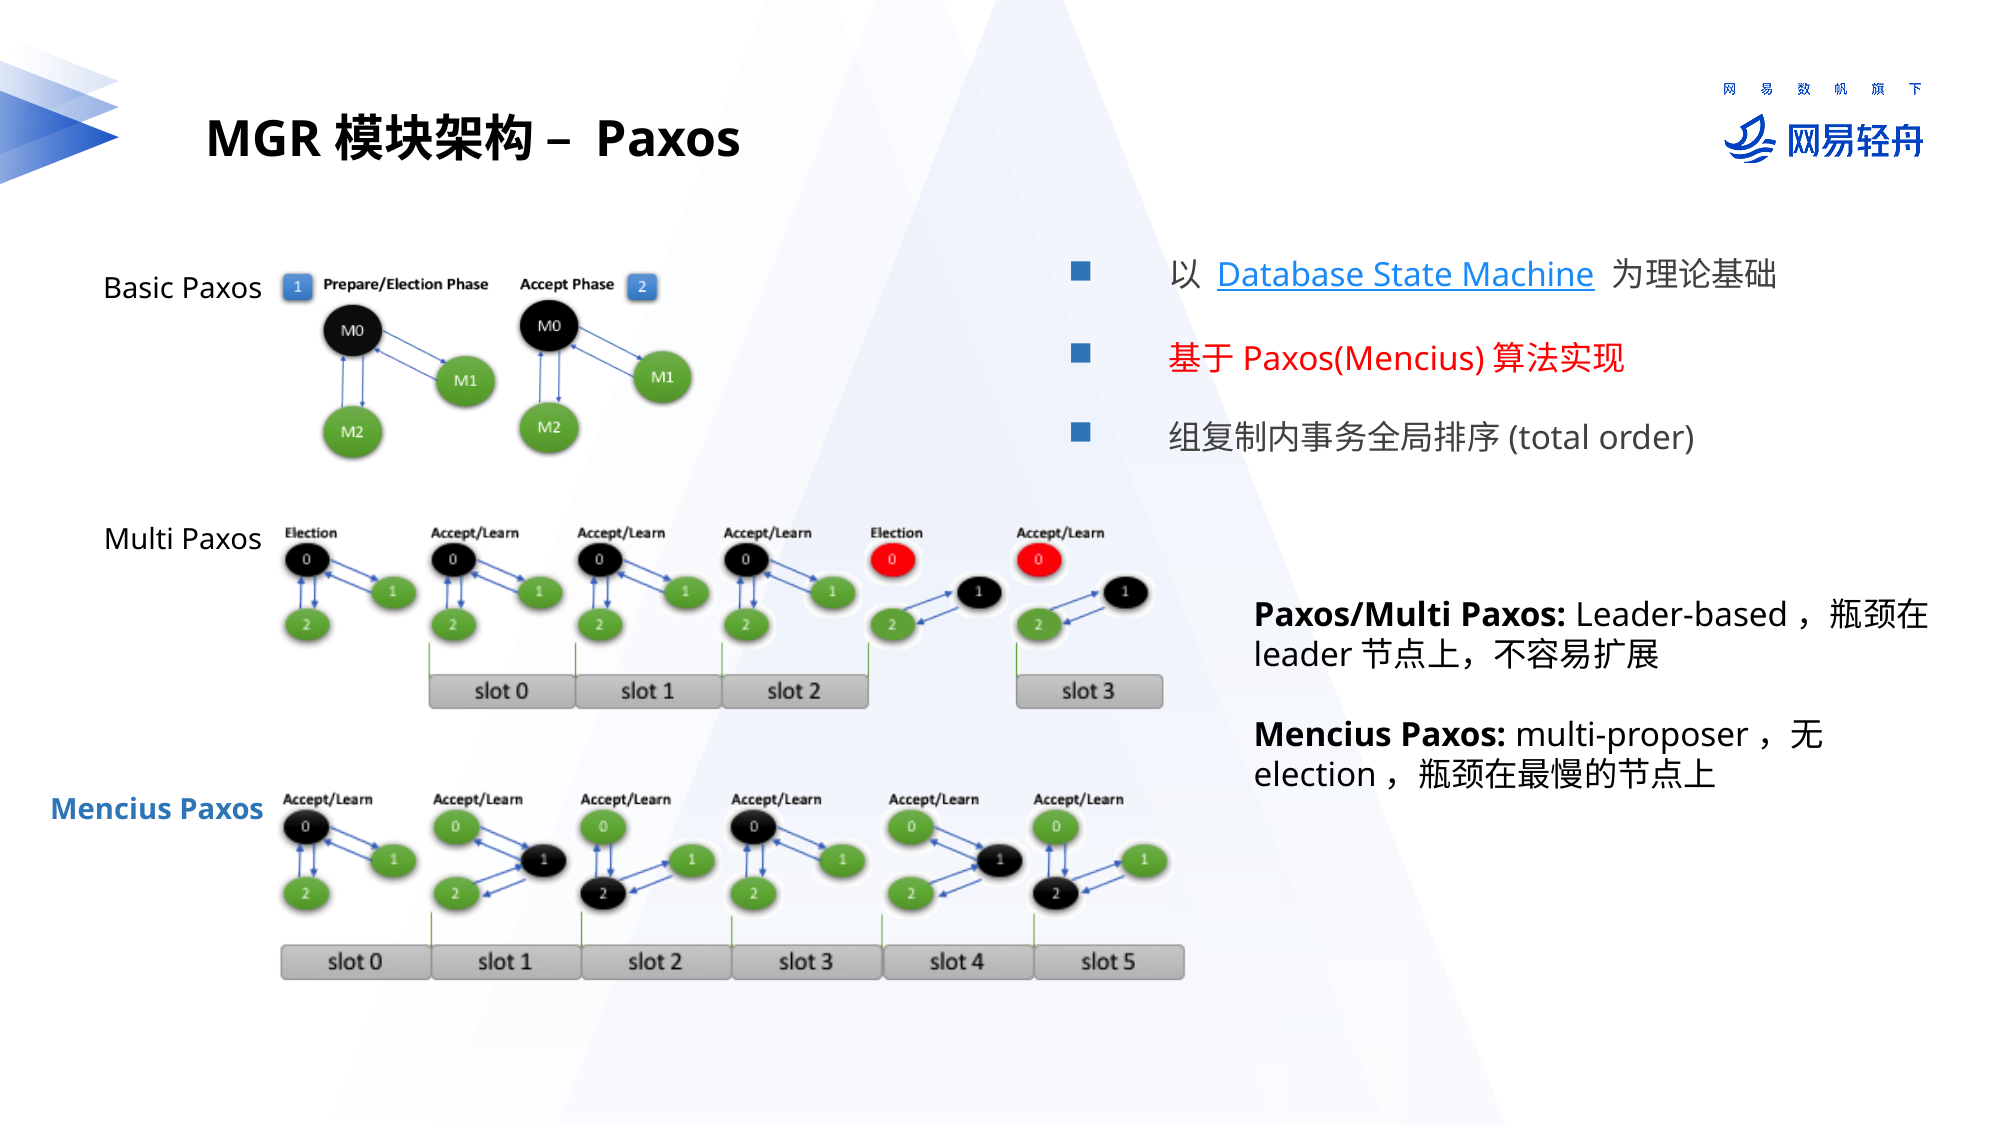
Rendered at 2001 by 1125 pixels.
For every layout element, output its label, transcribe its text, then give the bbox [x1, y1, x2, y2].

text_box Mencius Paxos [0, 783, 277, 833]
text_box MGR模块架构 – Paxos [190, 105, 1066, 179]
text_box Basic Paxos [47, 262, 277, 312]
text_box Multi Paxos [47, 513, 278, 564]
picture [0, 0, 2001, 1125]
text_box 以 Database State Machine 为理论基础 基于Paxos(Mencius)算法实现 组复制内事务全局排序(total order) [1053, 232, 2000, 464]
text_box Paxos/Multi Paxos: Leader-based，瓶颈在leader节点上，不容易扩展 Mencius Paxos: multi-proposer，无election，瓶颈在最慢的节点上 [1238, 586, 1952, 801]
